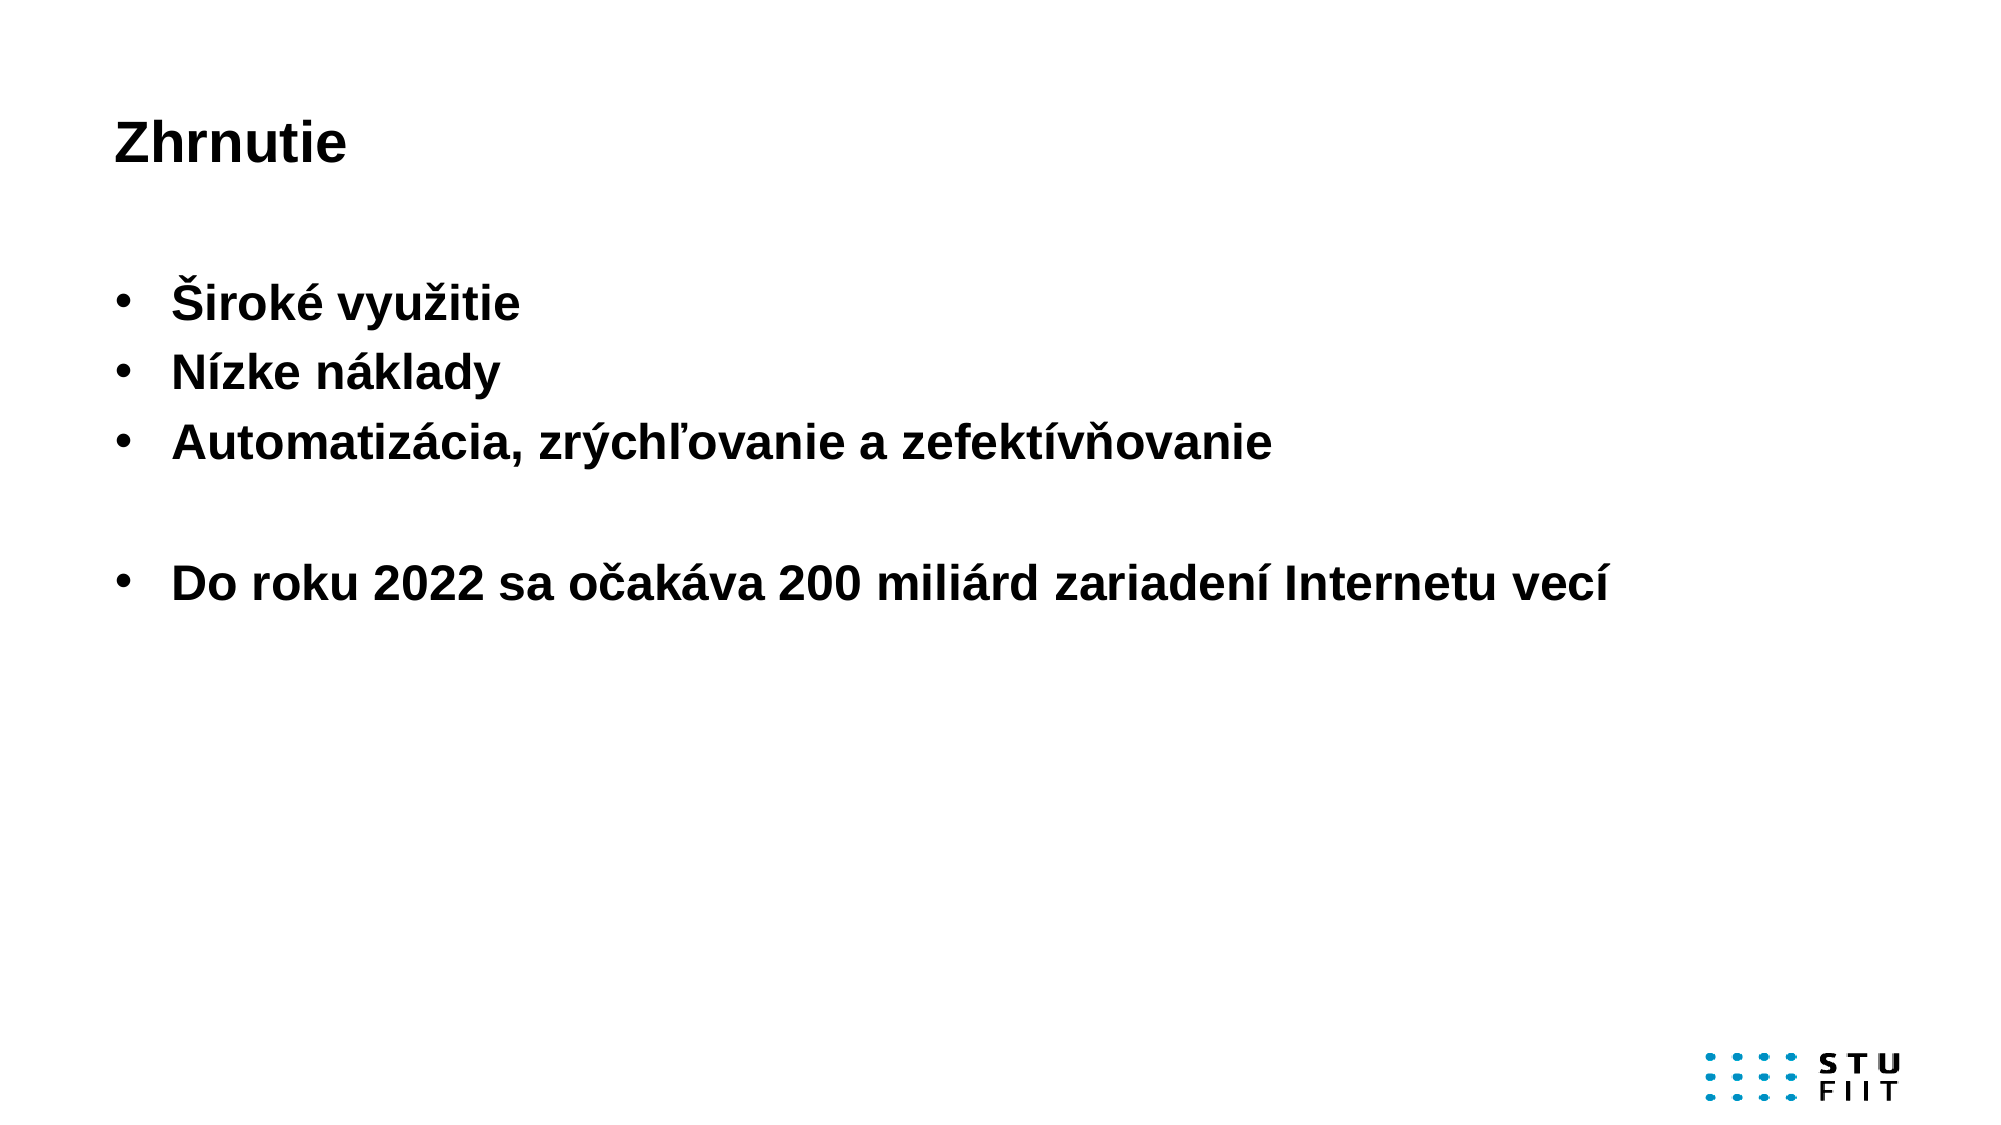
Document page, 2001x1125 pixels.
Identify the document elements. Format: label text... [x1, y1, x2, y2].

title Zhrnutie [99, 45, 1900, 233]
picture [1692, 1045, 1914, 1118]
list Široké využitie Nízke náklady Automatizácia, zrýchľovanie a zefektívňovanie Do roku 2022 sa očakáva 200 miliárd zariadení Internetu vecí [99, 262, 1900, 1005]
